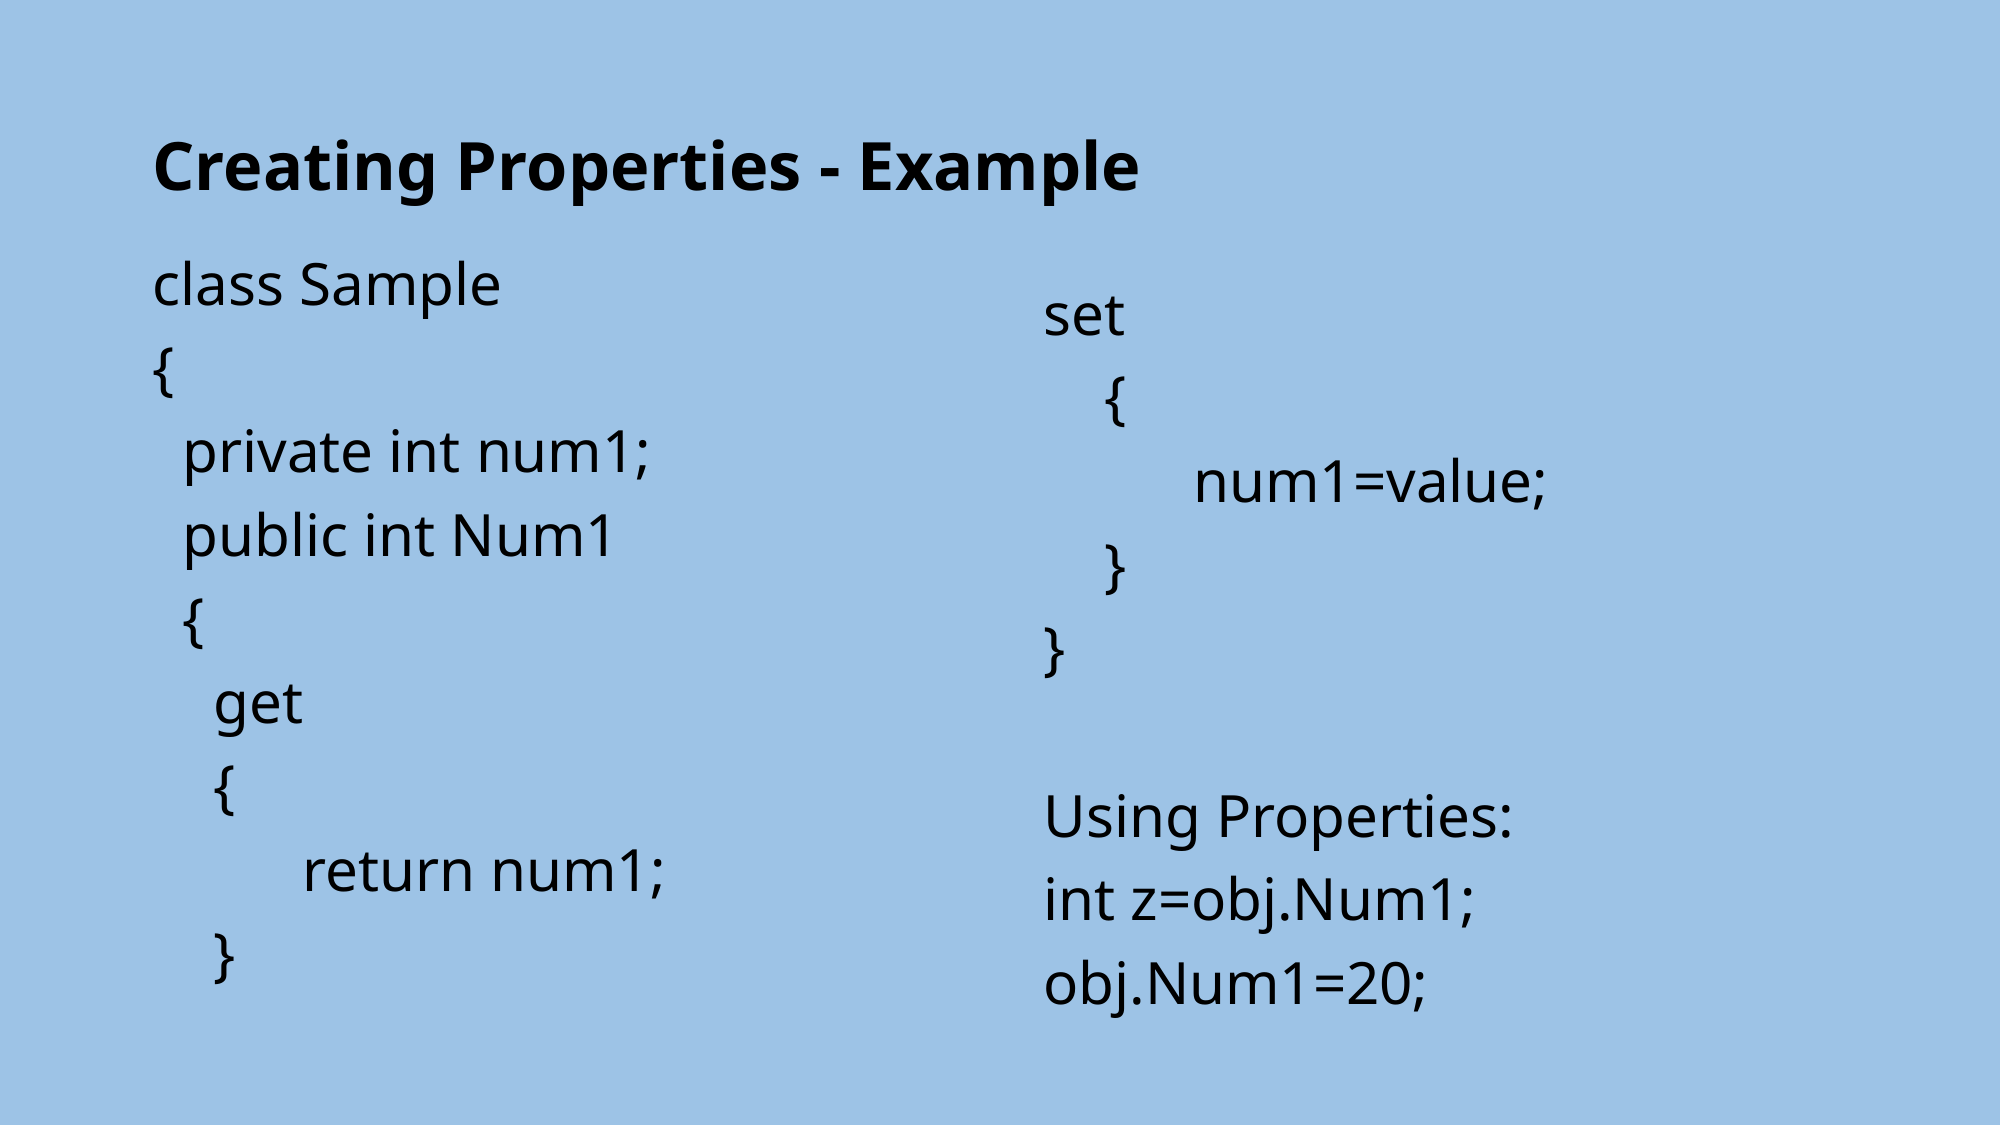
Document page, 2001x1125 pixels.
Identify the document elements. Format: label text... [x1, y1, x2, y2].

text_box set { num1=value; } } Using Properties: int z=obj.Num1; obj.Num1=20; [1028, 277, 1668, 1043]
title Creating Properties - Example [137, 59, 1863, 278]
list class Sample { private int num1; public int Num1 { get { return num1; } [137, 247, 777, 1066]
